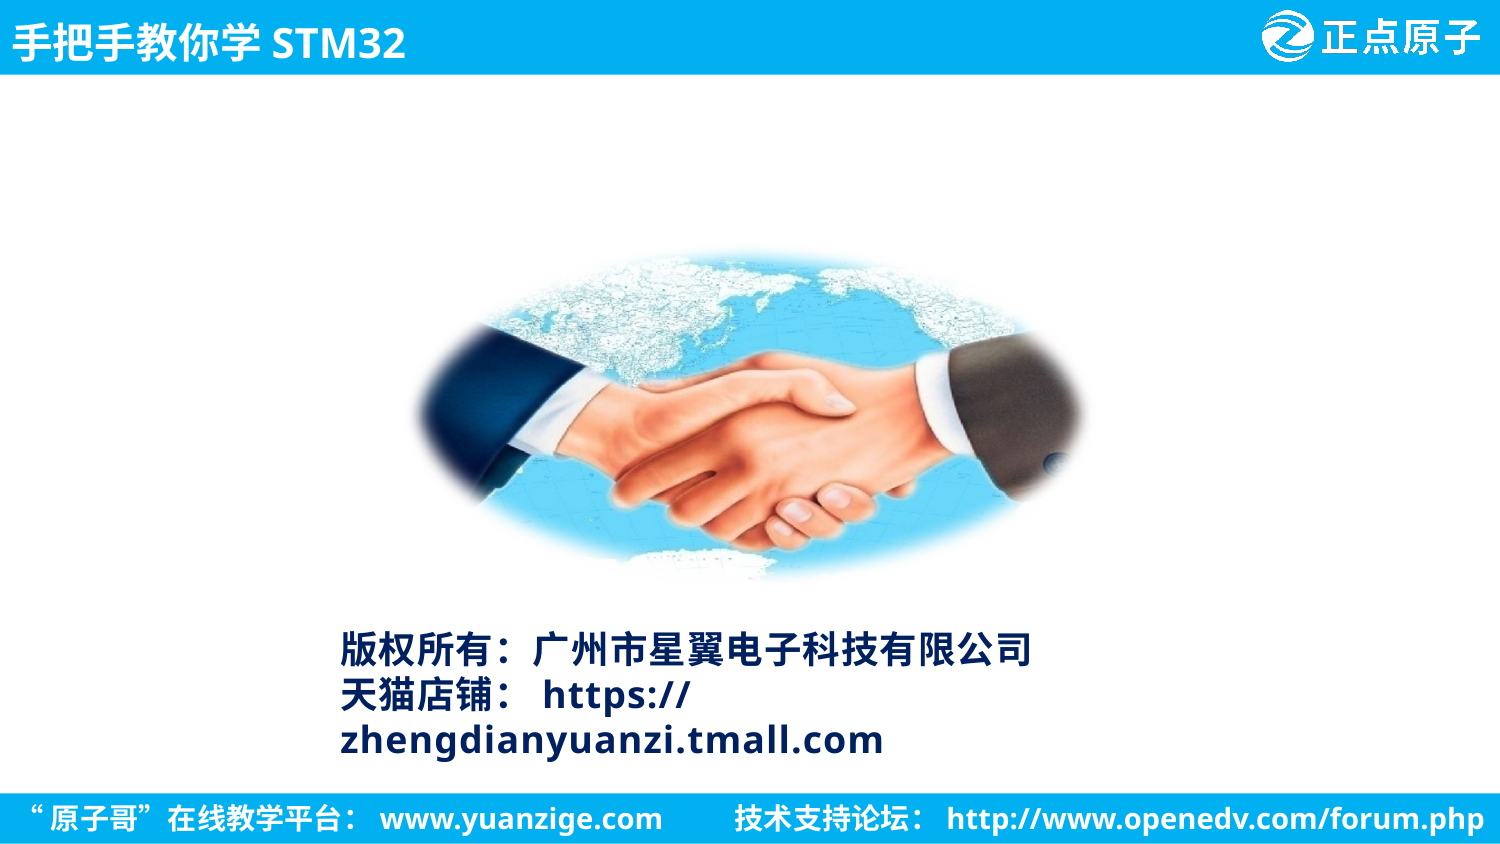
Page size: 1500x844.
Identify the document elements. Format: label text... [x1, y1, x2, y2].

picture [1431, 45, 1438, 51]
picture [1446, 21, 1479, 54]
picture [1368, 19, 1396, 42]
picture [1276, 45, 1301, 53]
text_box 技术支持论坛：http://www.openedv.com/forum.php [560, 793, 1500, 843]
picture [1412, 45, 1418, 52]
picture [1263, 27, 1301, 61]
picture [1405, 21, 1438, 54]
picture [400, 241, 1100, 587]
text_box 手把手教你学STM32 [0, 0, 967, 75]
text_box “原子哥”在线教学平台：www.yuanzige.com [0, 793, 560, 843]
picture [1391, 46, 1397, 53]
text_box 版权所有：广州市星翼电子科技有限公司 天猫店铺：https://zhengdianyuanzi.tmall.com [325, 619, 1249, 769]
picture [1273, 11, 1314, 45]
text_box [0, 0, 1500, 76]
picture [1323, 21, 1357, 53]
